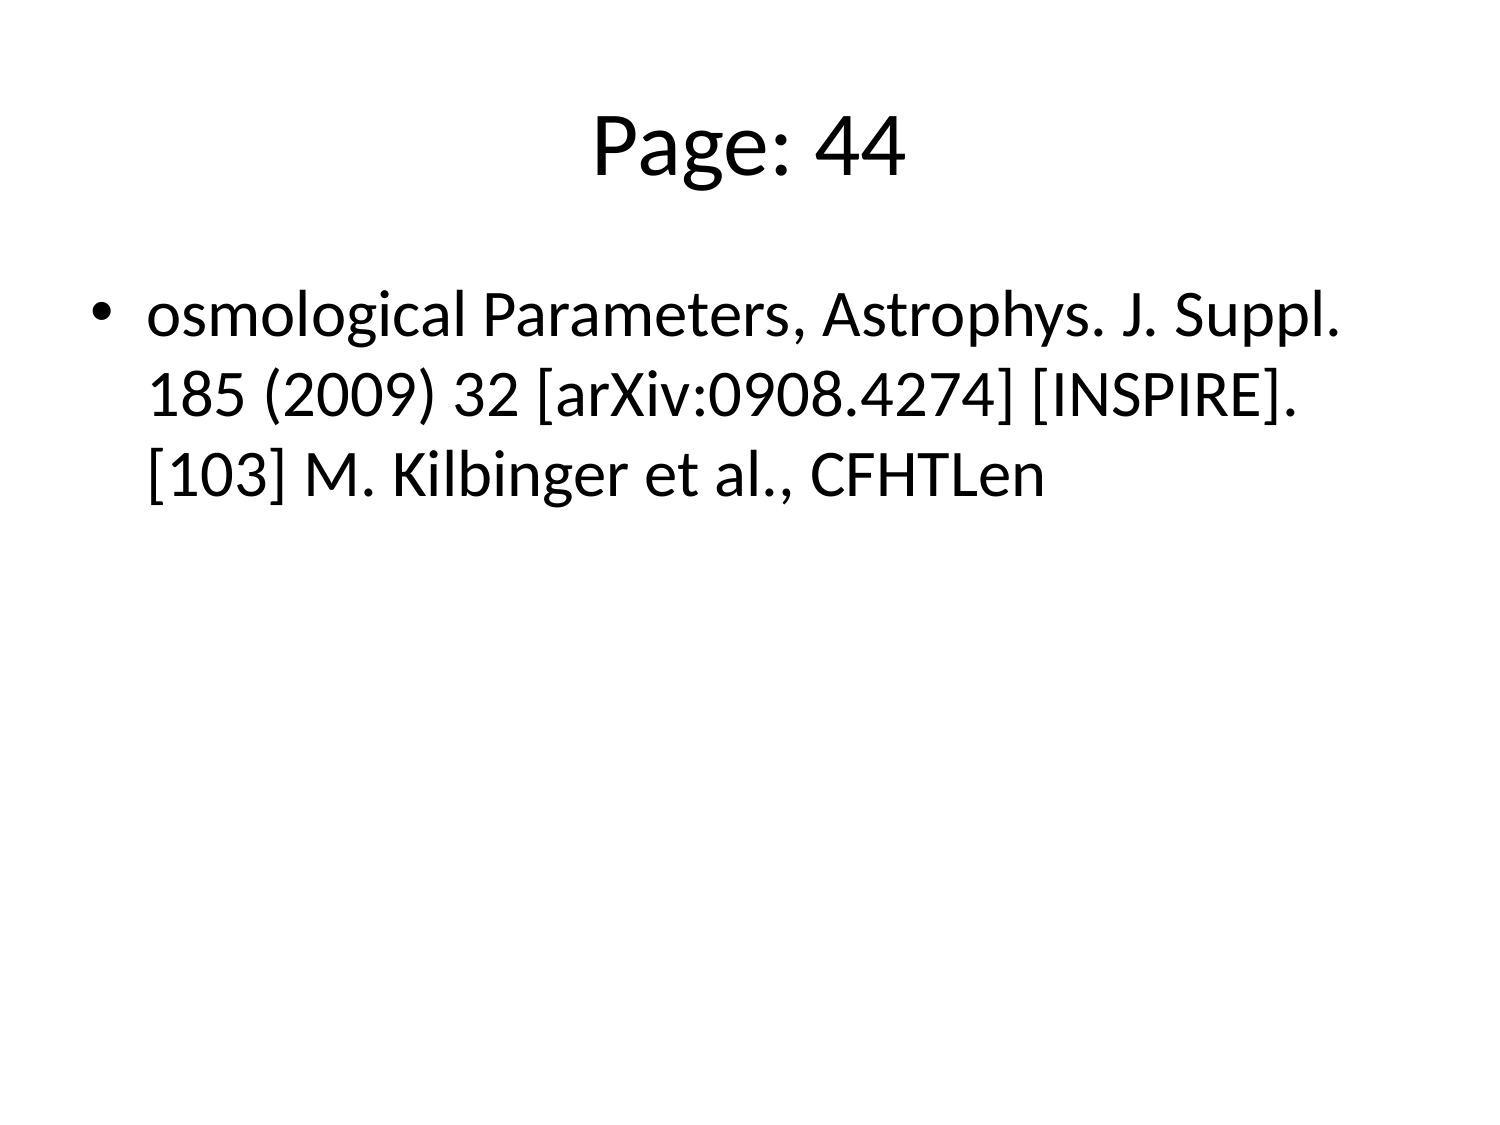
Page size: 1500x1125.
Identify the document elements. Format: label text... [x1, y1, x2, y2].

title Page: 44 [75, 45, 1425, 233]
list osmological Parameters, Astrophys. J. Suppl. 185 (2009) 32 [arXiv:0908.4274] [INSPIRE]. [103] M. Kilbinger et al., CFHTLen [75, 262, 1425, 1005]
